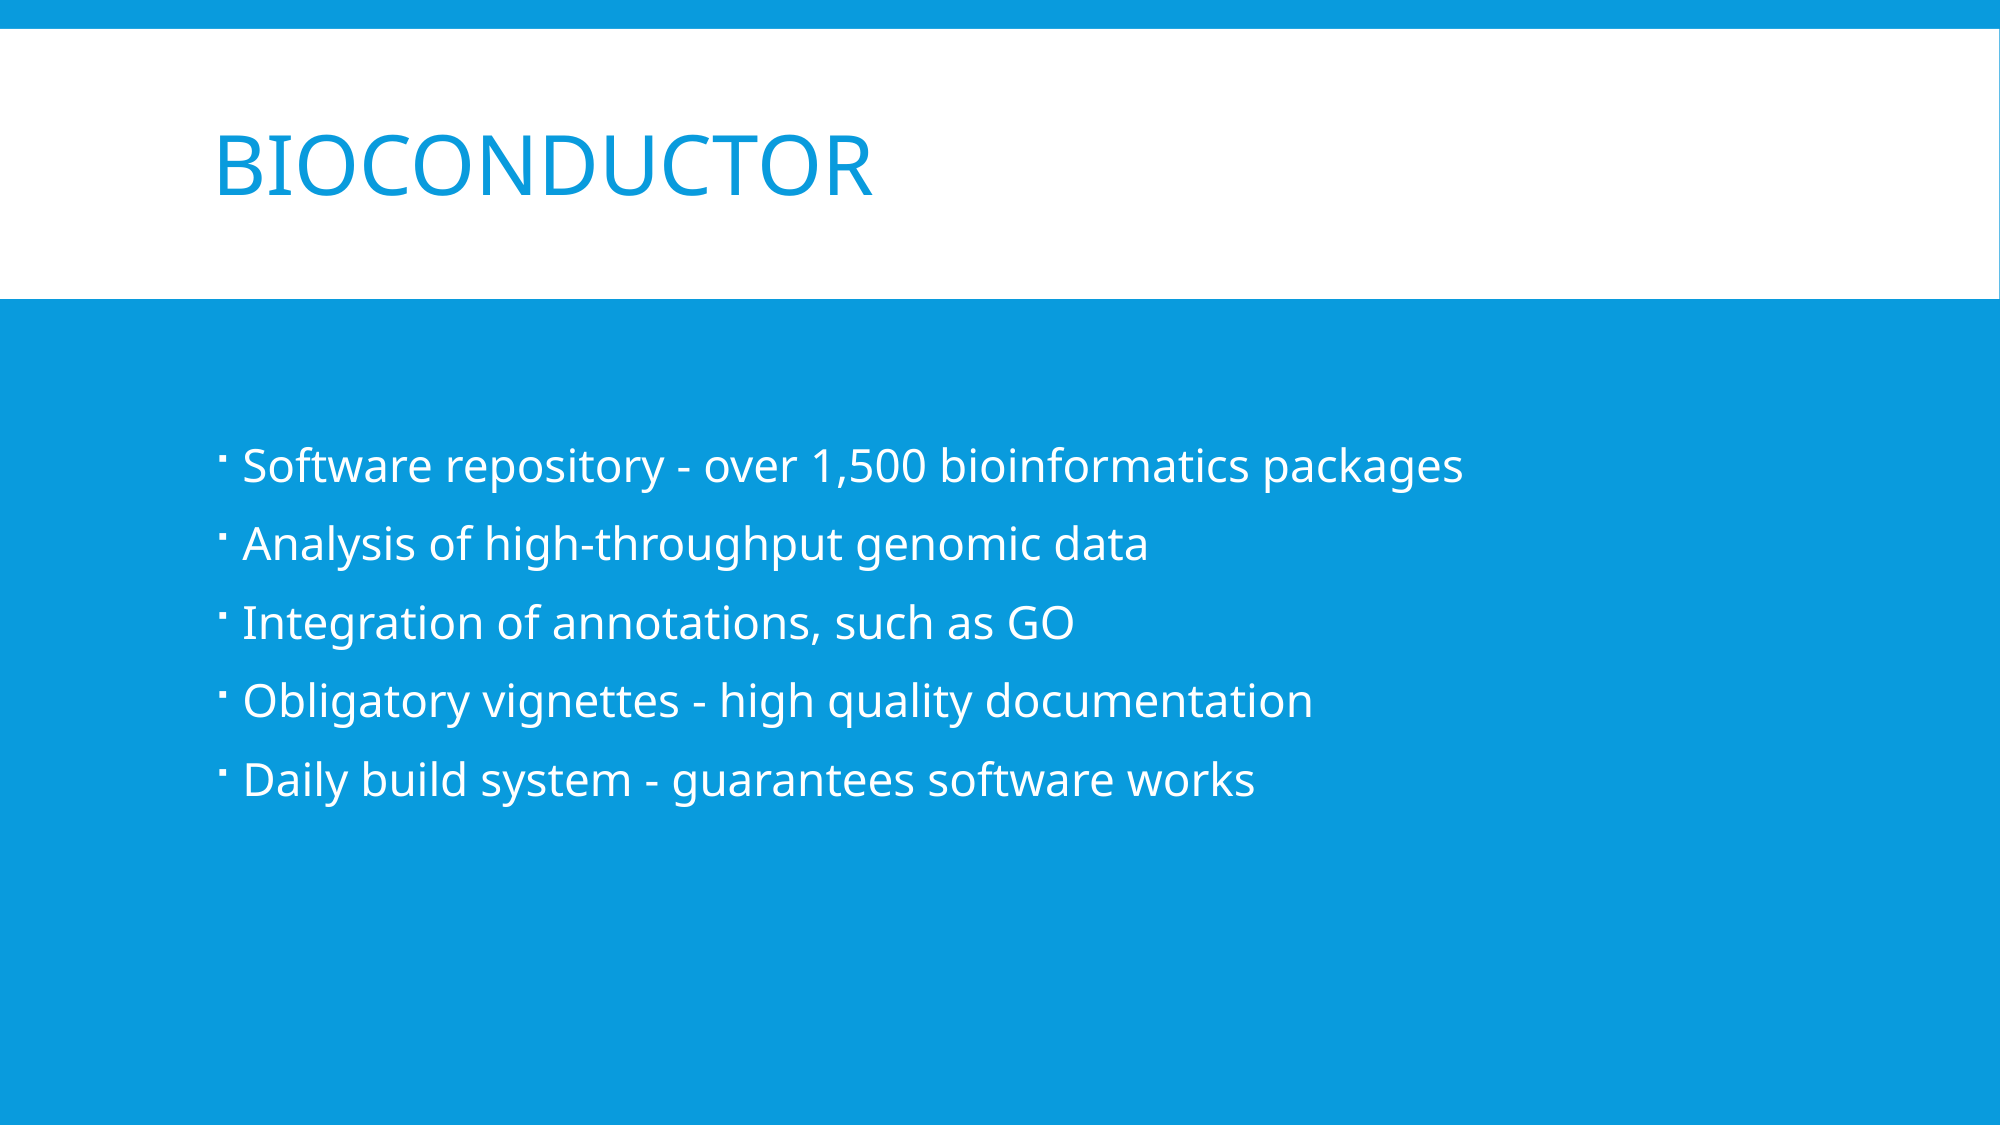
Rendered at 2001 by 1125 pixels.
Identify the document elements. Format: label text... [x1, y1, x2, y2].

title bioconductor [197, 46, 1803, 295]
list Software repository - over 1,500 bioinformatics packages Analysis of high-throughput genomic data Integration of annotations, such as GO Obligatory vignettes - high quality documentation Daily build system - guarantees software works [197, 435, 1803, 1125]
